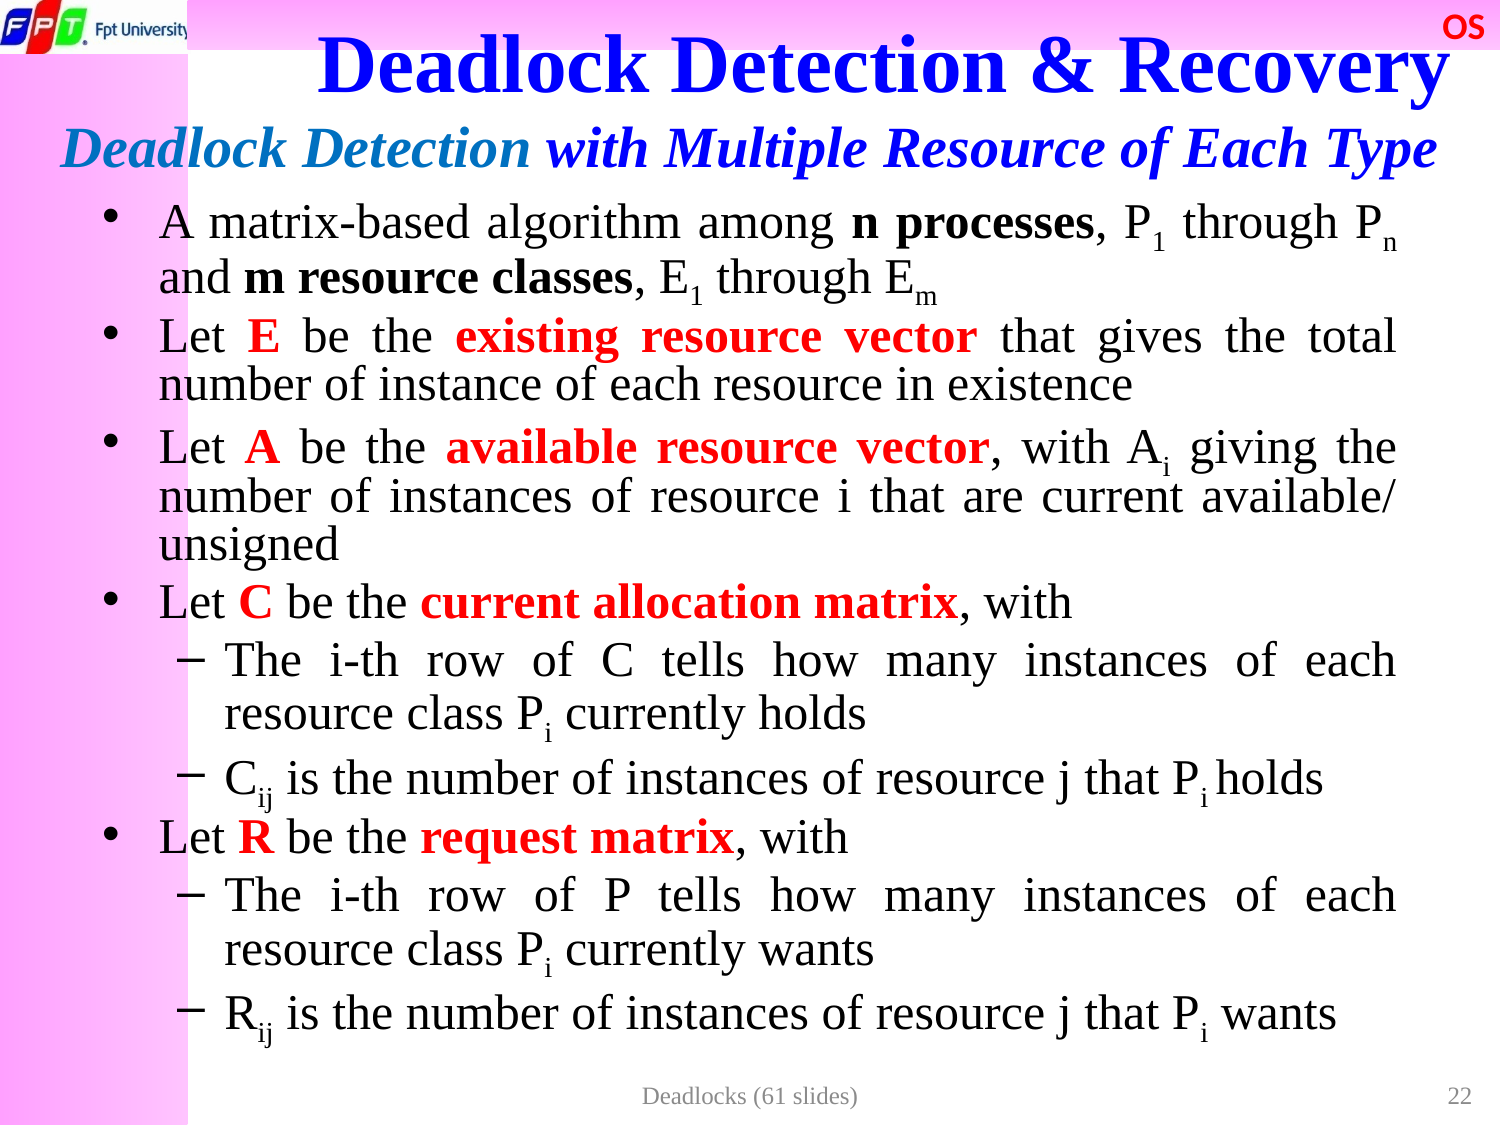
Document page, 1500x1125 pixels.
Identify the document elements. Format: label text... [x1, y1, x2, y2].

title Deadlock Detection & Recovery Deadlock Detection with Multiple Resource of Each Type [0, 0, 1500, 188]
list A matrix-based algorithm among n processes, P1 through Pn and m resource classes, E1 through Em Let E be the existing resource vector that gives the total number of instance of each resource in existence Let A be the available resource vector, with Ai giving the number of instances of resource i that are current available/ unsigned Let C be the current allocation matrix, with The i-th row of C tells how many instances of each resource class Pi currently holds Cij is the number of instances of resource j that Pi holds Let R be the request matrix, with The i-th row of P tells how many instances of each resource class Pi currently wants Rij is the number of instances of resource j that Pi wants [87, 187, 1413, 1063]
footer Deadlocks (61 slides) [512, 1074, 988, 1116]
slide_number 22 [1137, 1074, 1488, 1116]
